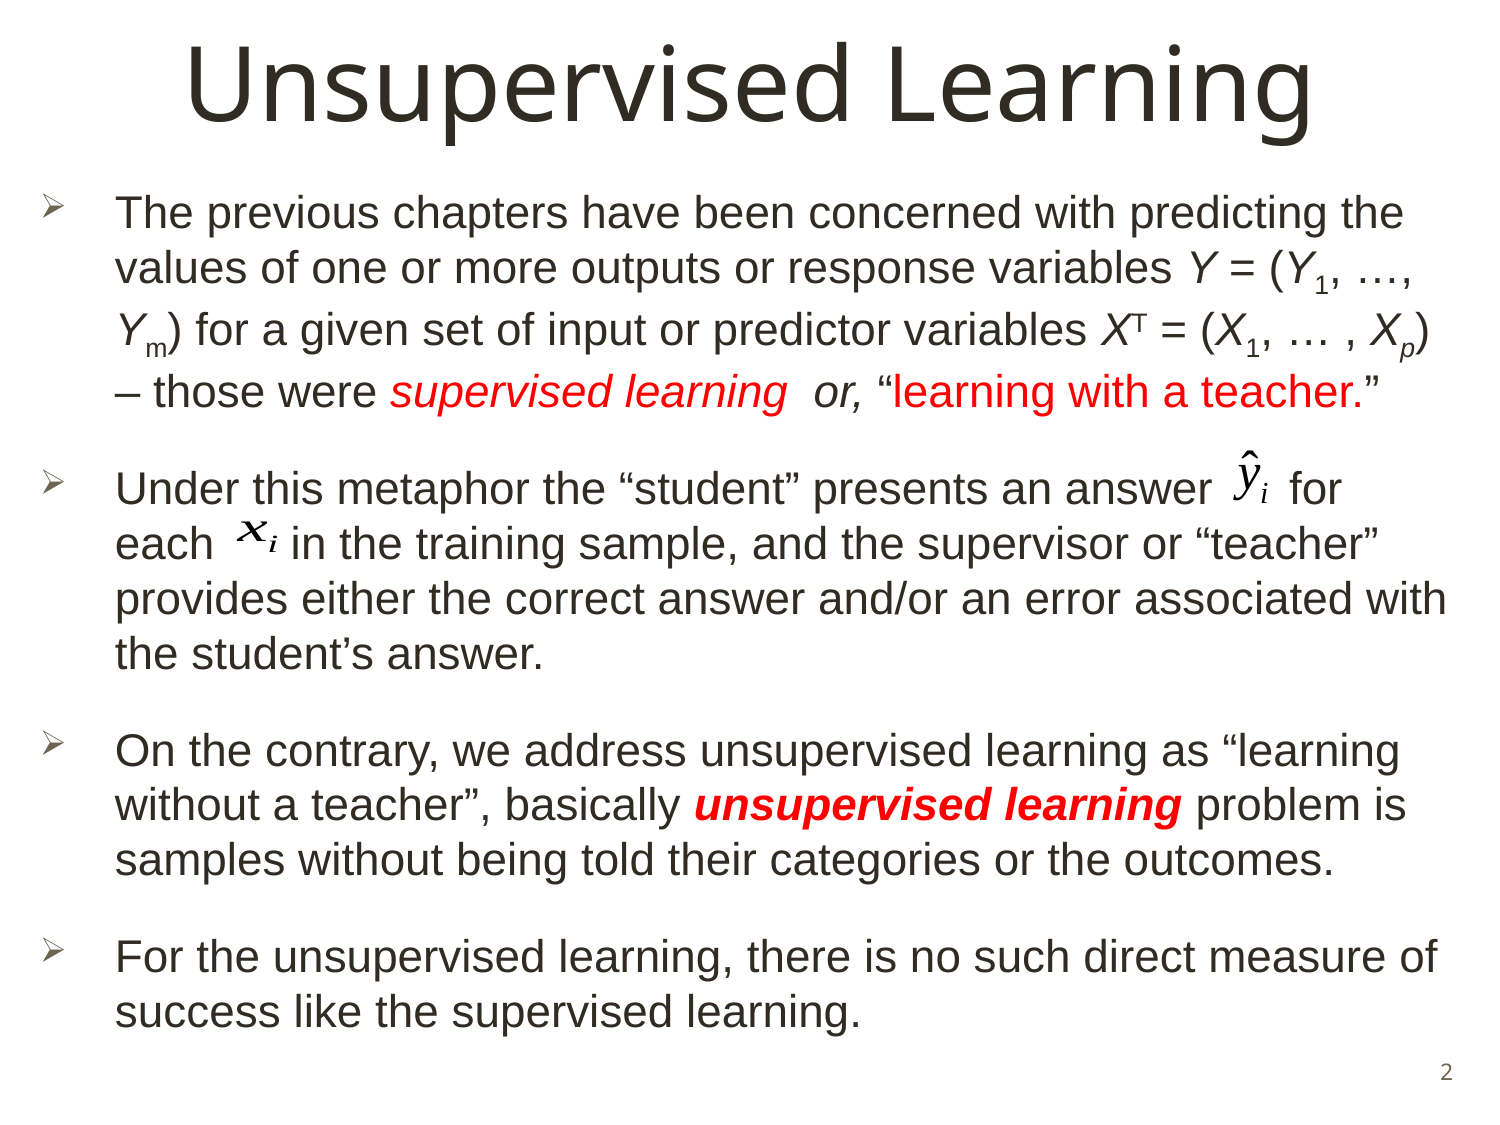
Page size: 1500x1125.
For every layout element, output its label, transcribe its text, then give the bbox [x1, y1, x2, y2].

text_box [222, 497, 295, 565]
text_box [1223, 435, 1283, 518]
slide_number 2 [1118, 1042, 1469, 1103]
list The previous chapters have been concerned with predicting the values of one or more outputs or response variables Y = (Y1, …, Ym) for a given set of input or predictor variables XT = (X1, … , Xp) – those were supervised learning or, “learning with a teacher.” Under this metaphor the “student” presents an answer for each in the training sample, and the supervisor or “teacher” provides either the correct answer and/or an error associated with the student’s answer. On the contrary, we address unsupervised learning as “learning without a teacher”, basically unsupervised learning problem is samples without being told their categories or the outcomes. For the unsupervised learning, there is no such direct measure of success like the supervised learning. [24, 174, 1469, 1103]
title Unsupervised Learning [81, 15, 1419, 150]
